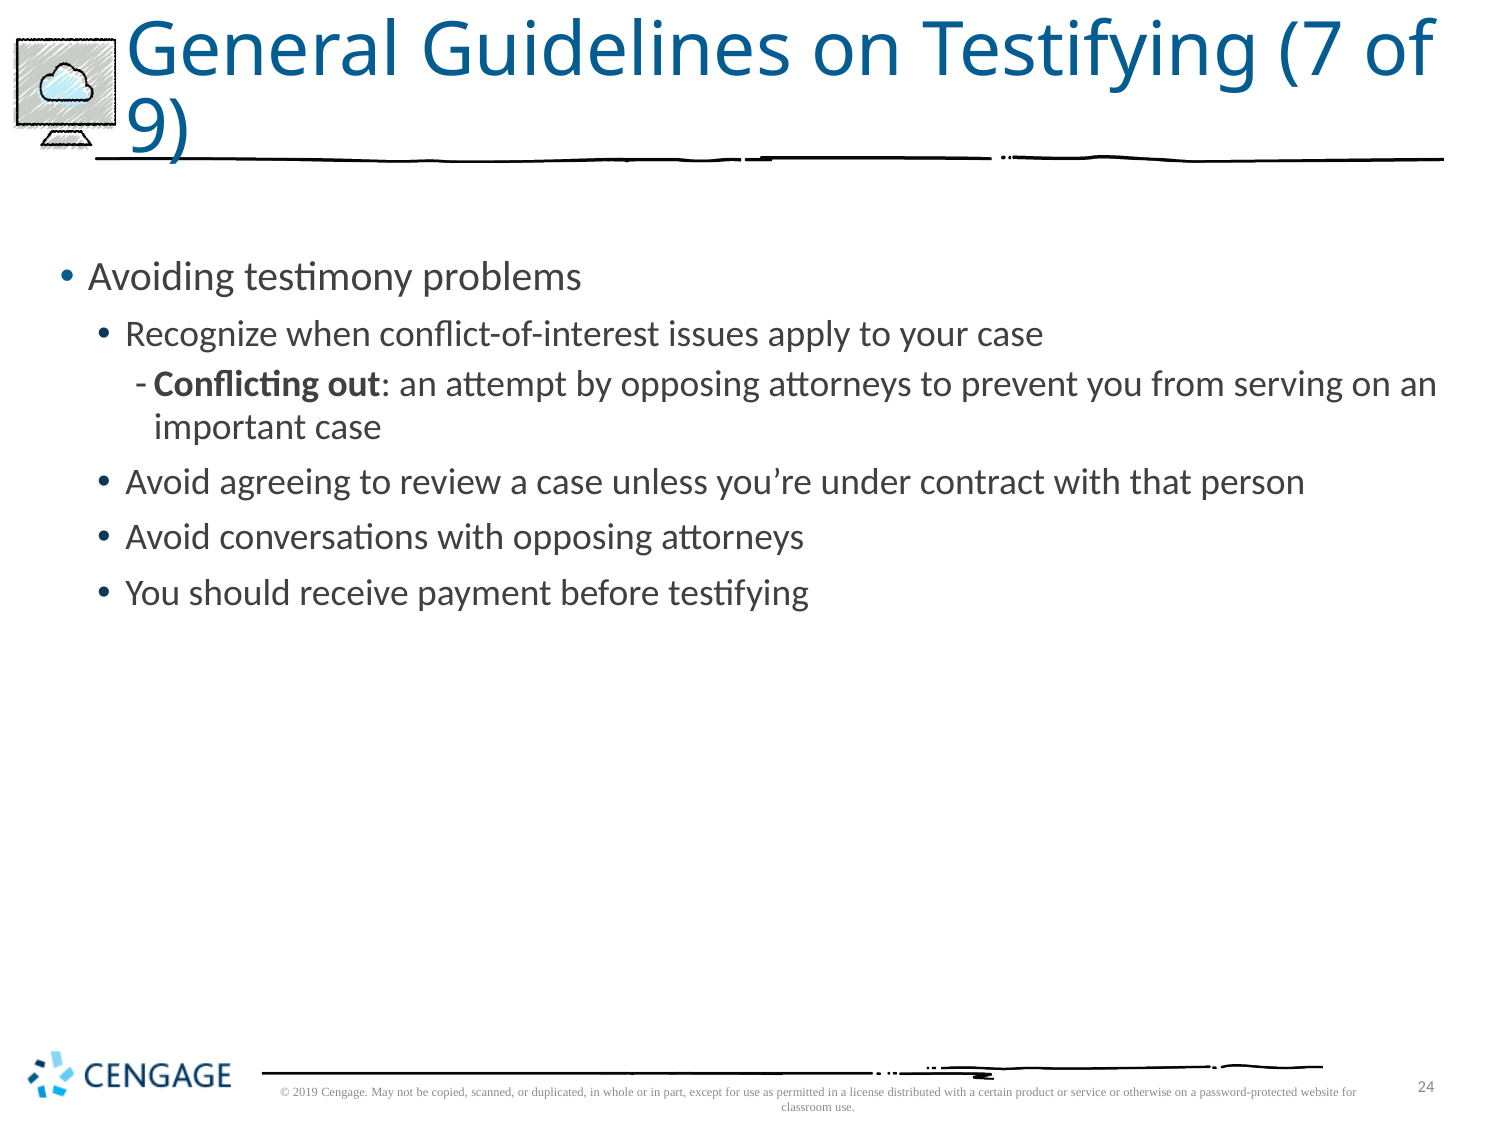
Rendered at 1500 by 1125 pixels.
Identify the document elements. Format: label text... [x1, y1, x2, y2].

picture [95, 155, 1444, 163]
picture [12, 36, 117, 151]
picture [261, 1064, 1323, 1079]
picture [7, 1037, 244, 1111]
list Avoiding testimony problems Recognize when conflict-of-interest issues apply to your case Conflicting out: an attempt by opposing attorneys to prevent you from serving on an important case Avoid agreeing to review a case unless you’re under contract with that person Avoid conversations with opposing attorneys You should receive payment before testifying [59, 252, 1441, 490]
title General Guidelines on Testifying (7 of 9) [125, 52, 1442, 130]
footer © 2019 Cengage. May not be copied, scanned, or duplicated, in whole or in part, except for use as permitted in a license distributed with a certain product or service or otherwise on a password-protected website for classroom use. [261, 1079, 1375, 1120]
